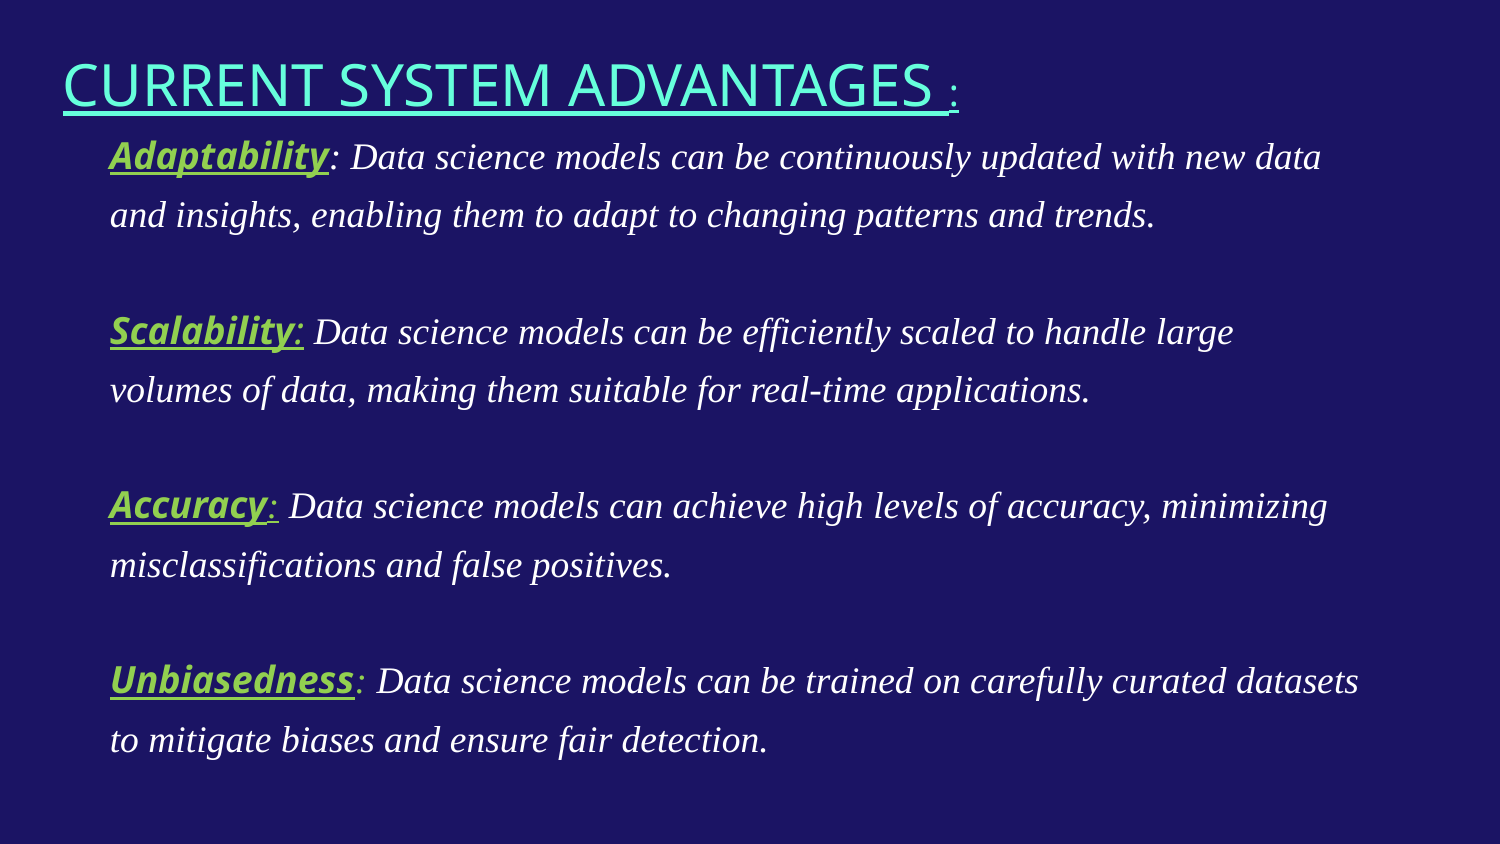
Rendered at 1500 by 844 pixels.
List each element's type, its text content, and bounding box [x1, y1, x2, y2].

title CURRENT SYSTEM ADVANTAGES : Adaptability: Data science models can be continuously updated with new data and insights, enabling them to adapt to changing patterns and trends. Scalability: Data science models can be efficiently scaled to handle large volumes of data, making them suitable for real-time applications. Accuracy: Data science models can achieve high levels of accuracy, minimizing misclassifications and false positives. Unbiasedness: Data science models can be trained on carefully curated datasets to mitigate biases and ensure fair detection. [47, 45, 1382, 779]
